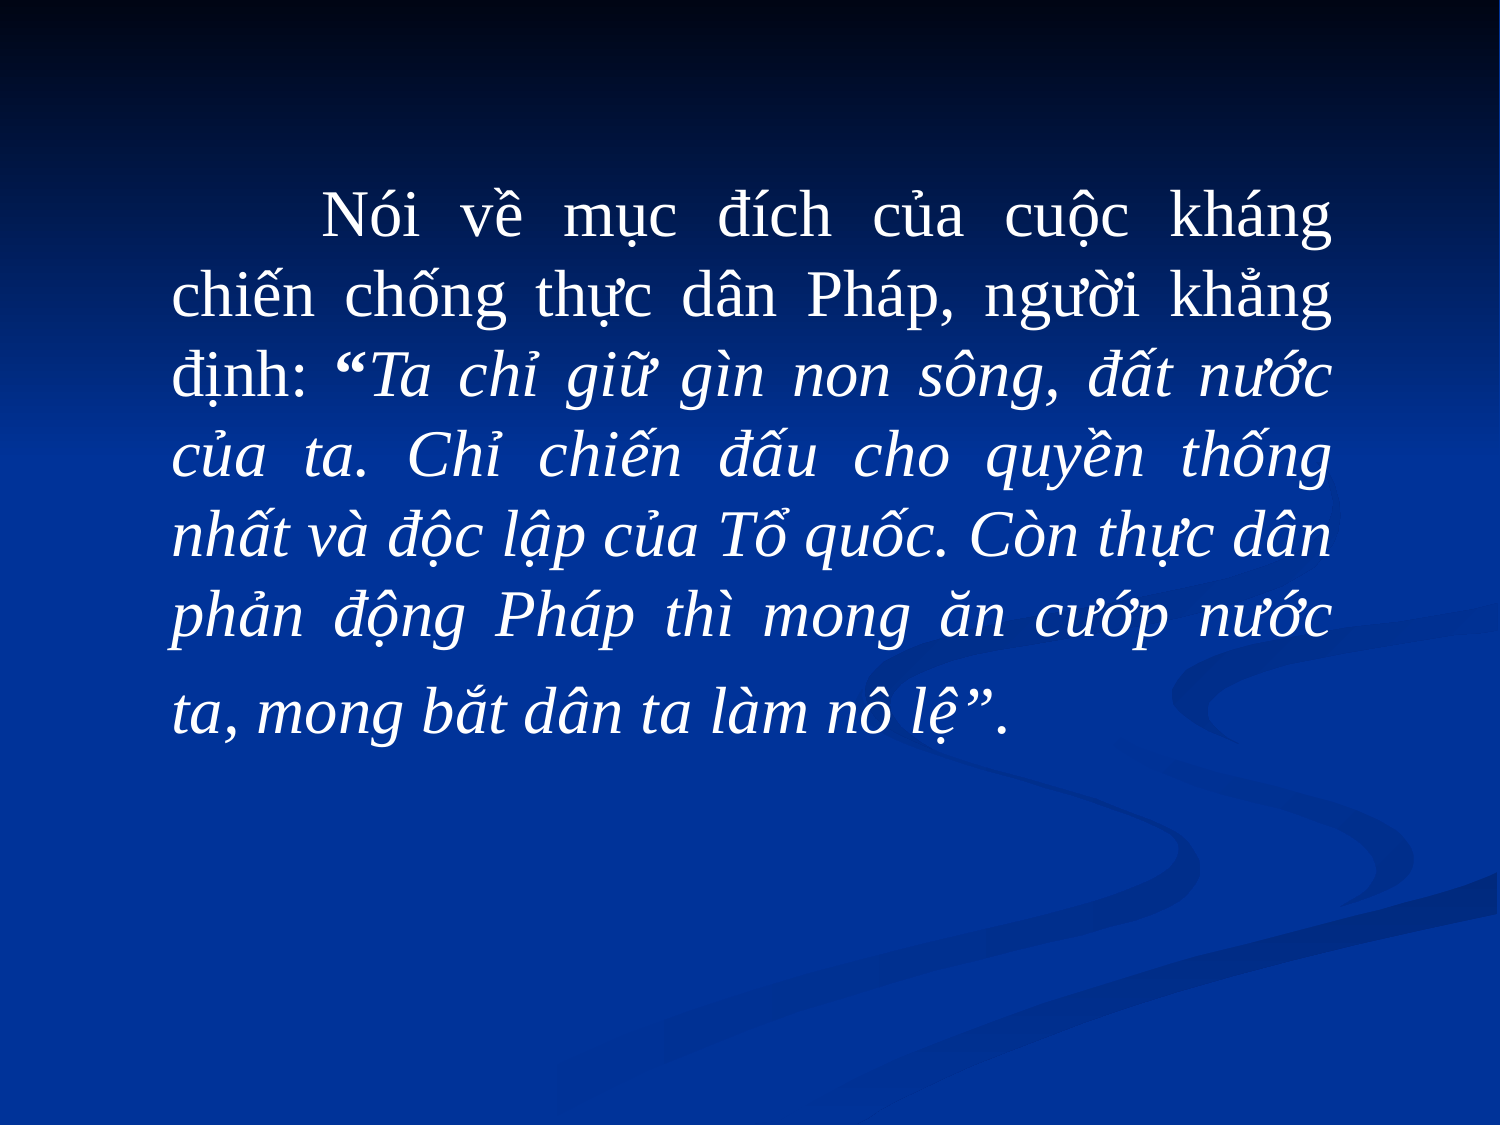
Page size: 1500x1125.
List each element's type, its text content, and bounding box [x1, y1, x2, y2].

list Nói về mục đích của cuộc kháng chiến chống thực dân Pháp, người khẳng định: “Ta chỉ giữ gìn non sông, đất nước của ta. Chỉ chiến đấu cho quyền thống nhất và độc lập của Tổ quốc. Còn thực dân phản động Pháp thì mong ăn cướp nước ta, mong bắt dân ta làm nô lệ”. [99, 162, 1351, 1125]
